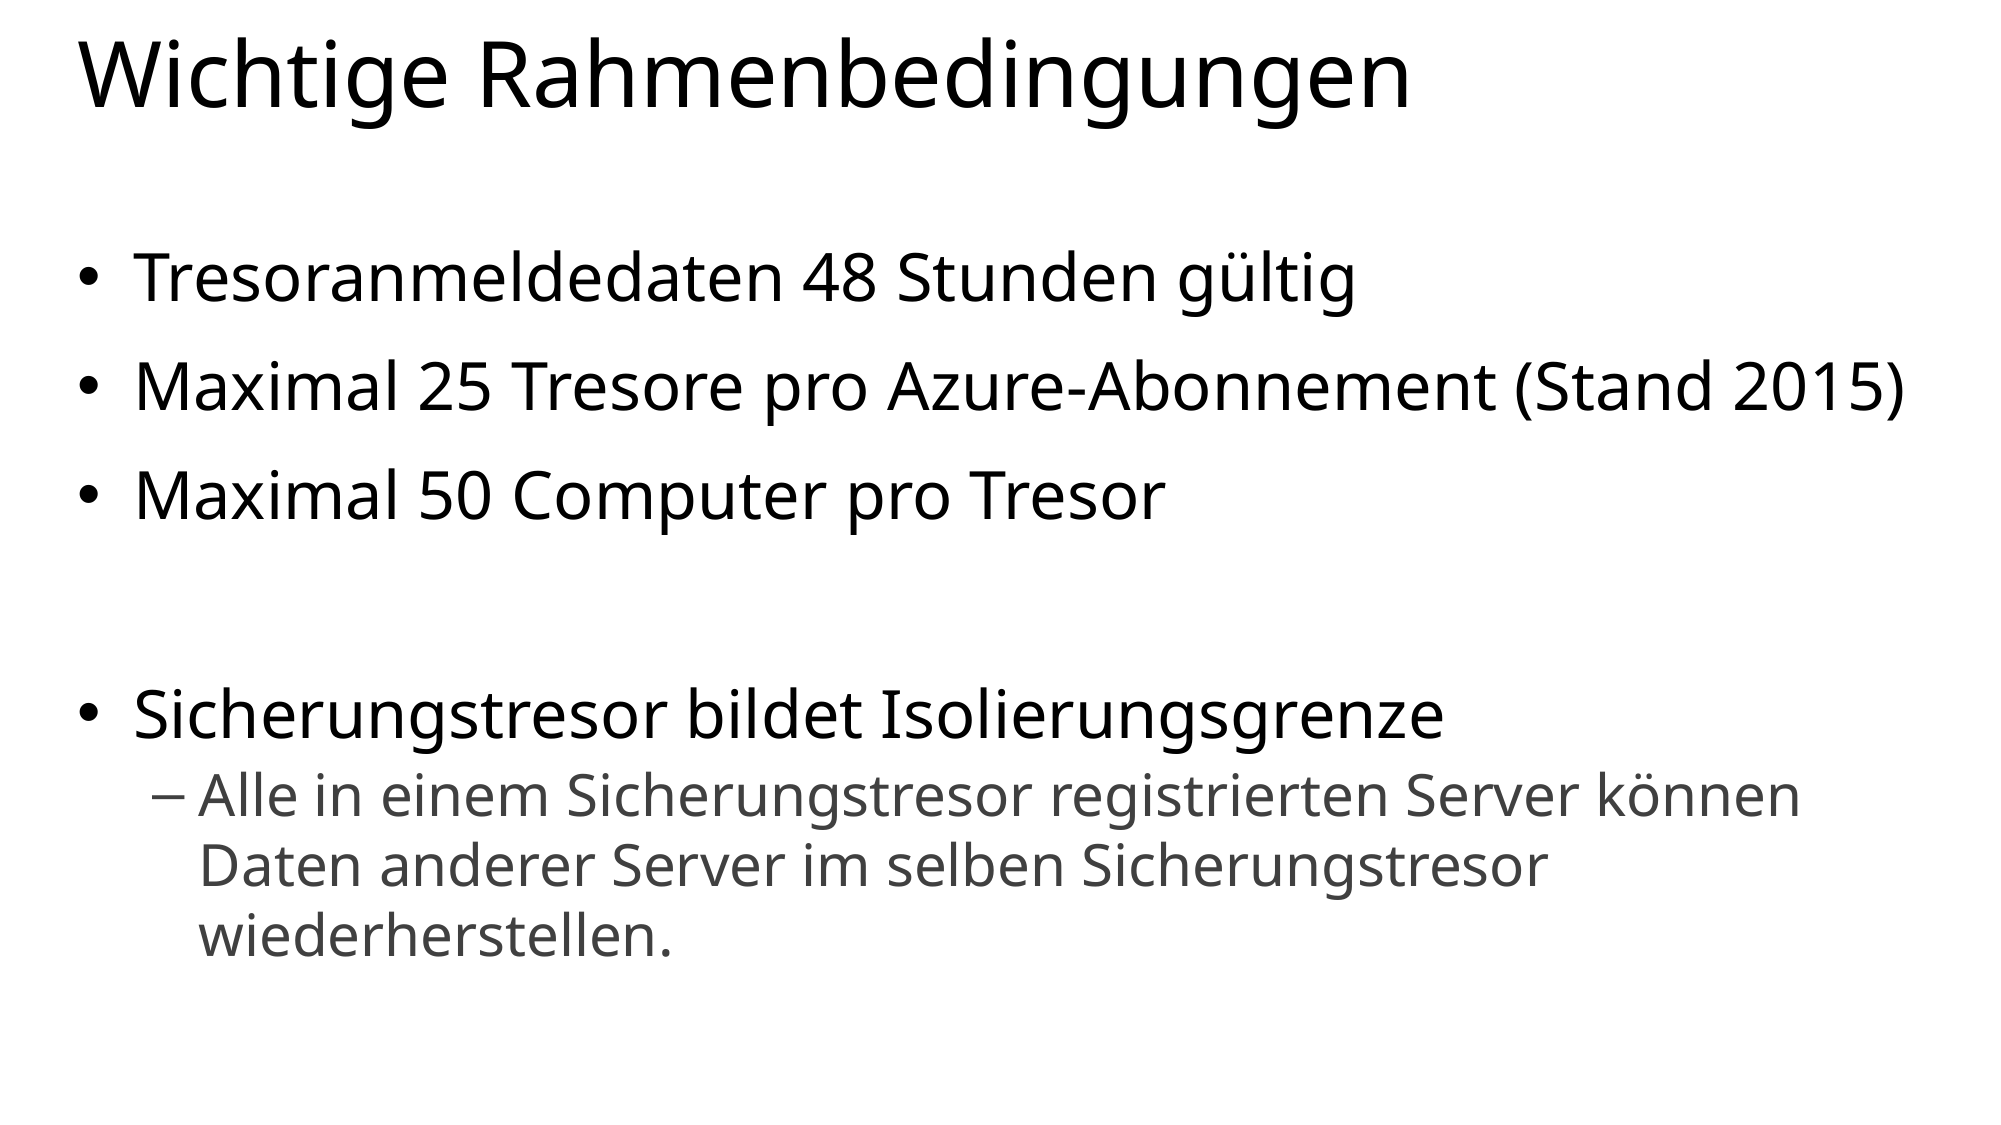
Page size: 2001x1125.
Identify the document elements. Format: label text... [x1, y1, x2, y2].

title Wichtige Rahmenbedingungen [62, 29, 1953, 205]
list Tresoranmeldedaten 48 Stunden gültig Maximal 25 Tresore pro Azure-Abonnement (Stand 2015) Maximal 50 Computer pro Tresor Sicherungstresor bildet Isolierungsgrenze Alle in einem Sicherungstresor registrierten Server können Daten anderer Server im selben Sicherungstresor wiederherstellen. [62, 227, 1953, 1096]
